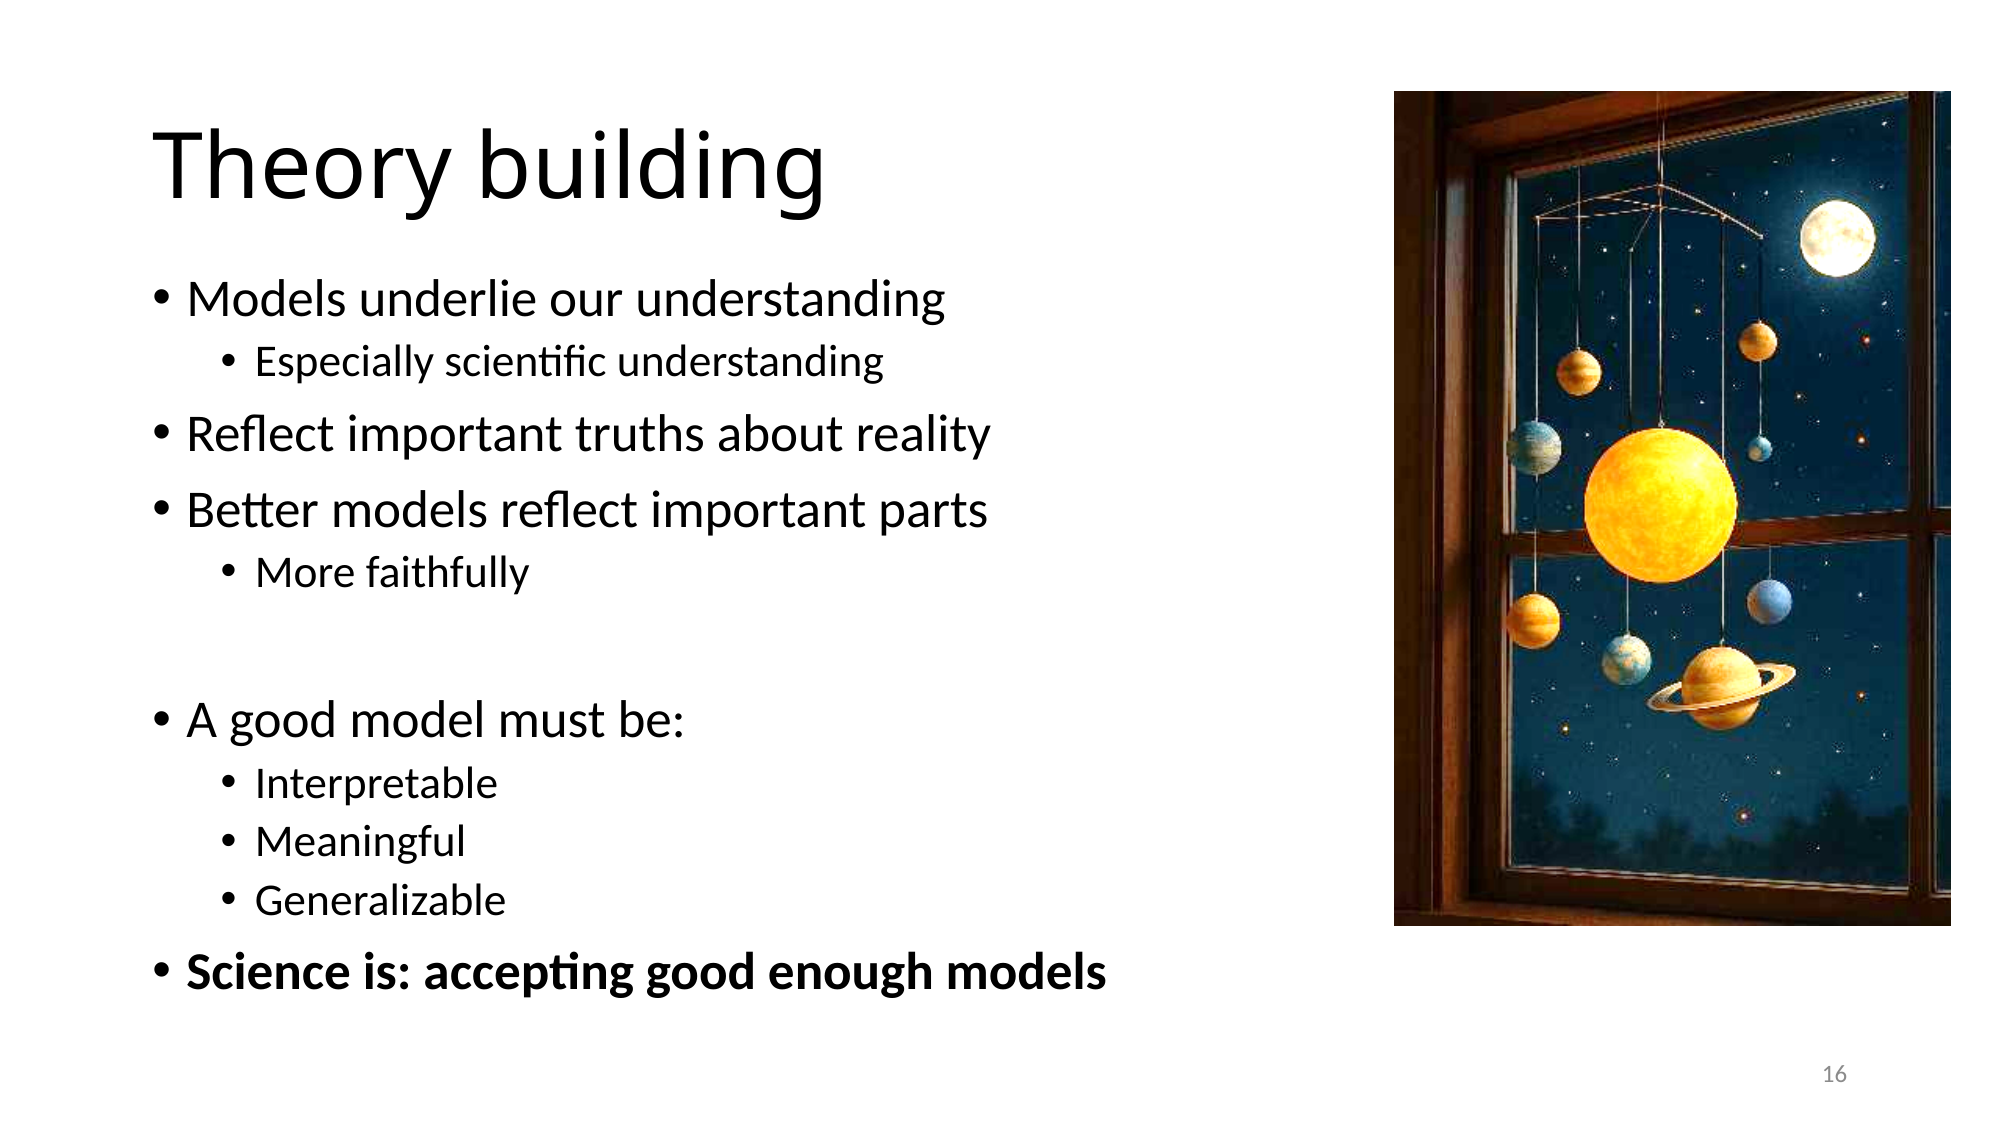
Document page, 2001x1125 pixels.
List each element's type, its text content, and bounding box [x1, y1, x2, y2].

picture [1394, 91, 1951, 926]
slide_number 16 [1412, 1042, 1863, 1103]
picture [1945, 762, 1951, 781]
picture [1945, 717, 1951, 740]
list Models underlie our understanding Especially scientific understanding Reflect important truths about reality Better models reflect important parts More faithfully A good model must be: Interpretable Meaningful Generalizable Science is: accepting good enough models [137, 263, 1395, 1014]
title Theory building [137, 59, 920, 263]
